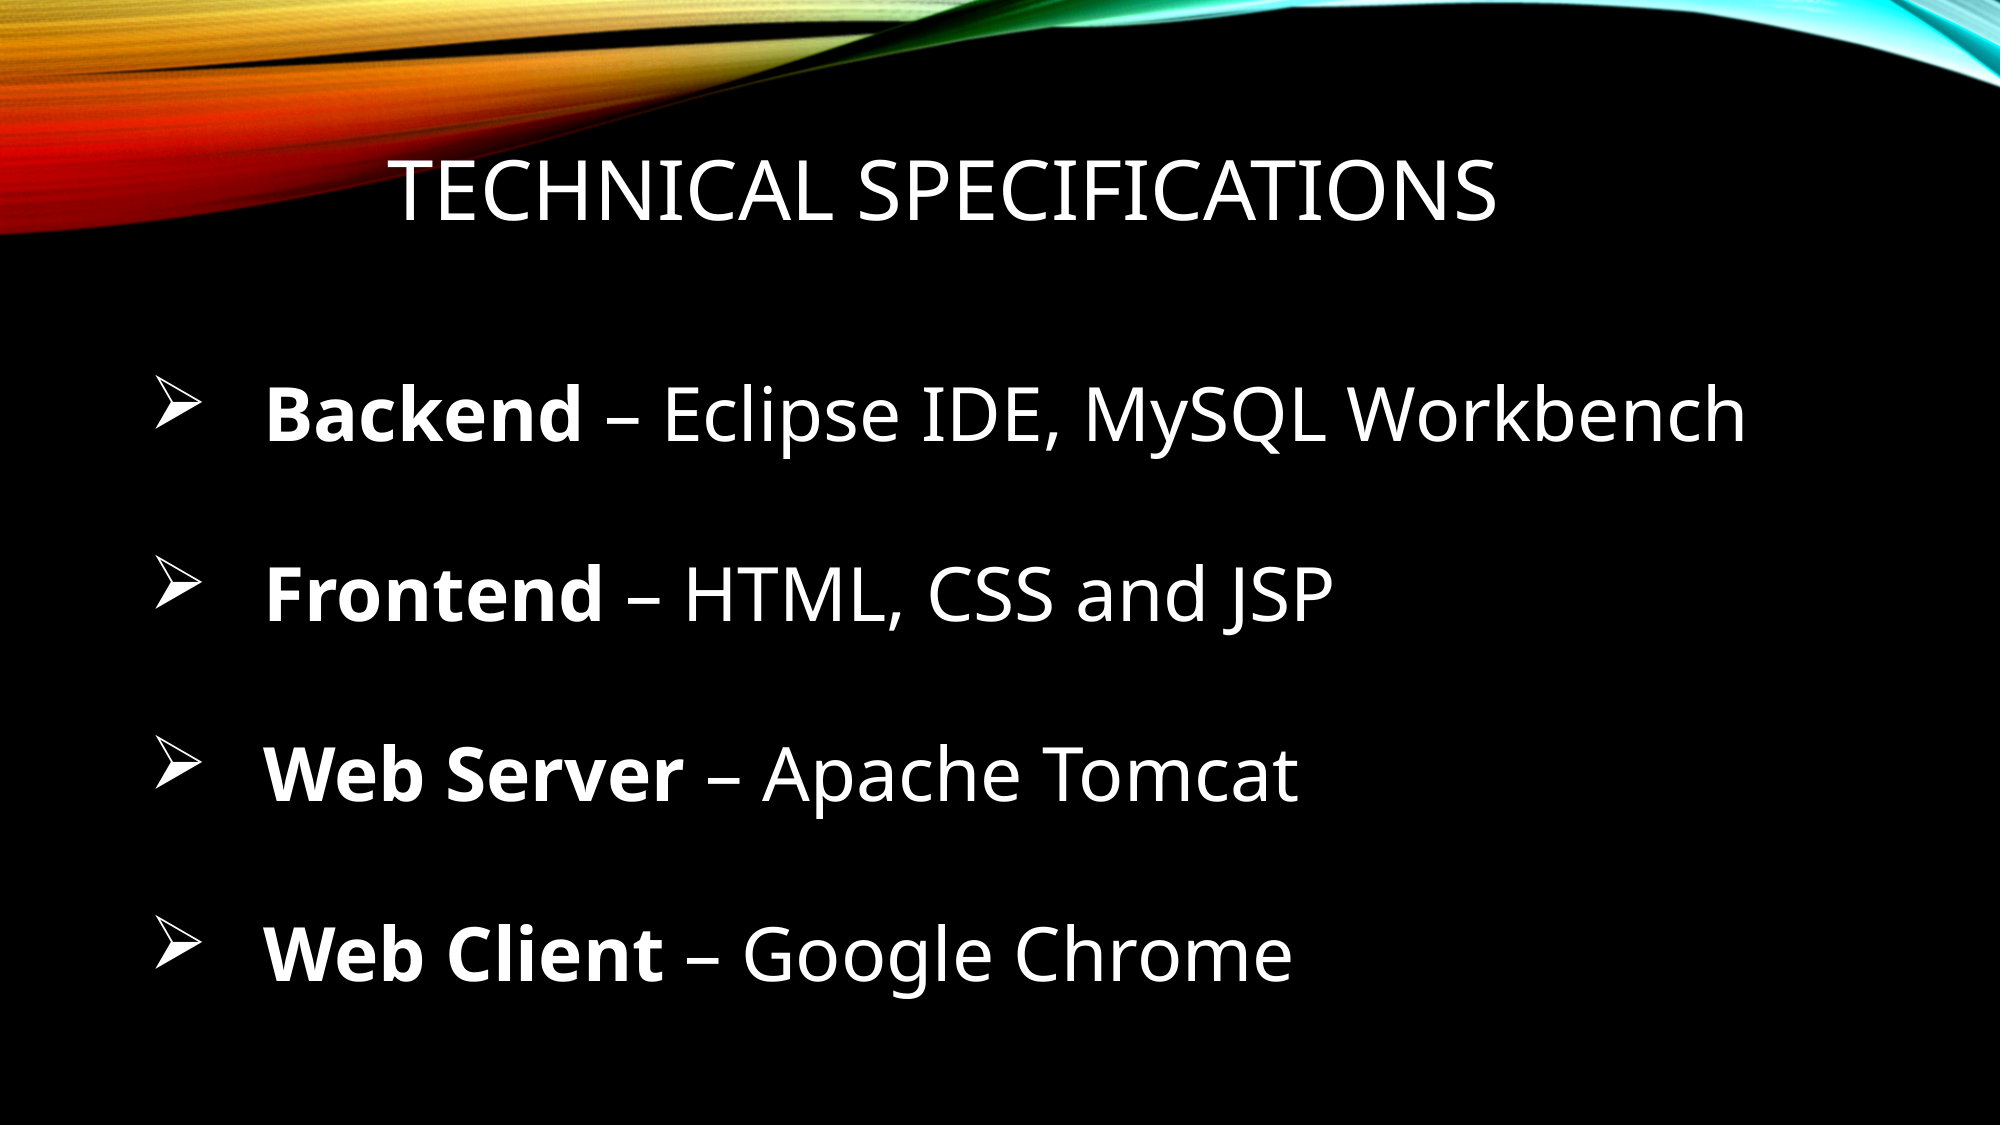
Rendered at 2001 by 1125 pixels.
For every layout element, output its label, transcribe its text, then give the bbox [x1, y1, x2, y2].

text_box Backend – Eclipse IDE, MySQL Workbench Frontend – HTML, CSS and JSP Web Server – Apache Tomcat Web Client – Google Chrome [135, 359, 1865, 1005]
picture [0, 0, 2000, 237]
title Technical specifications [0, 49, 1888, 338]
